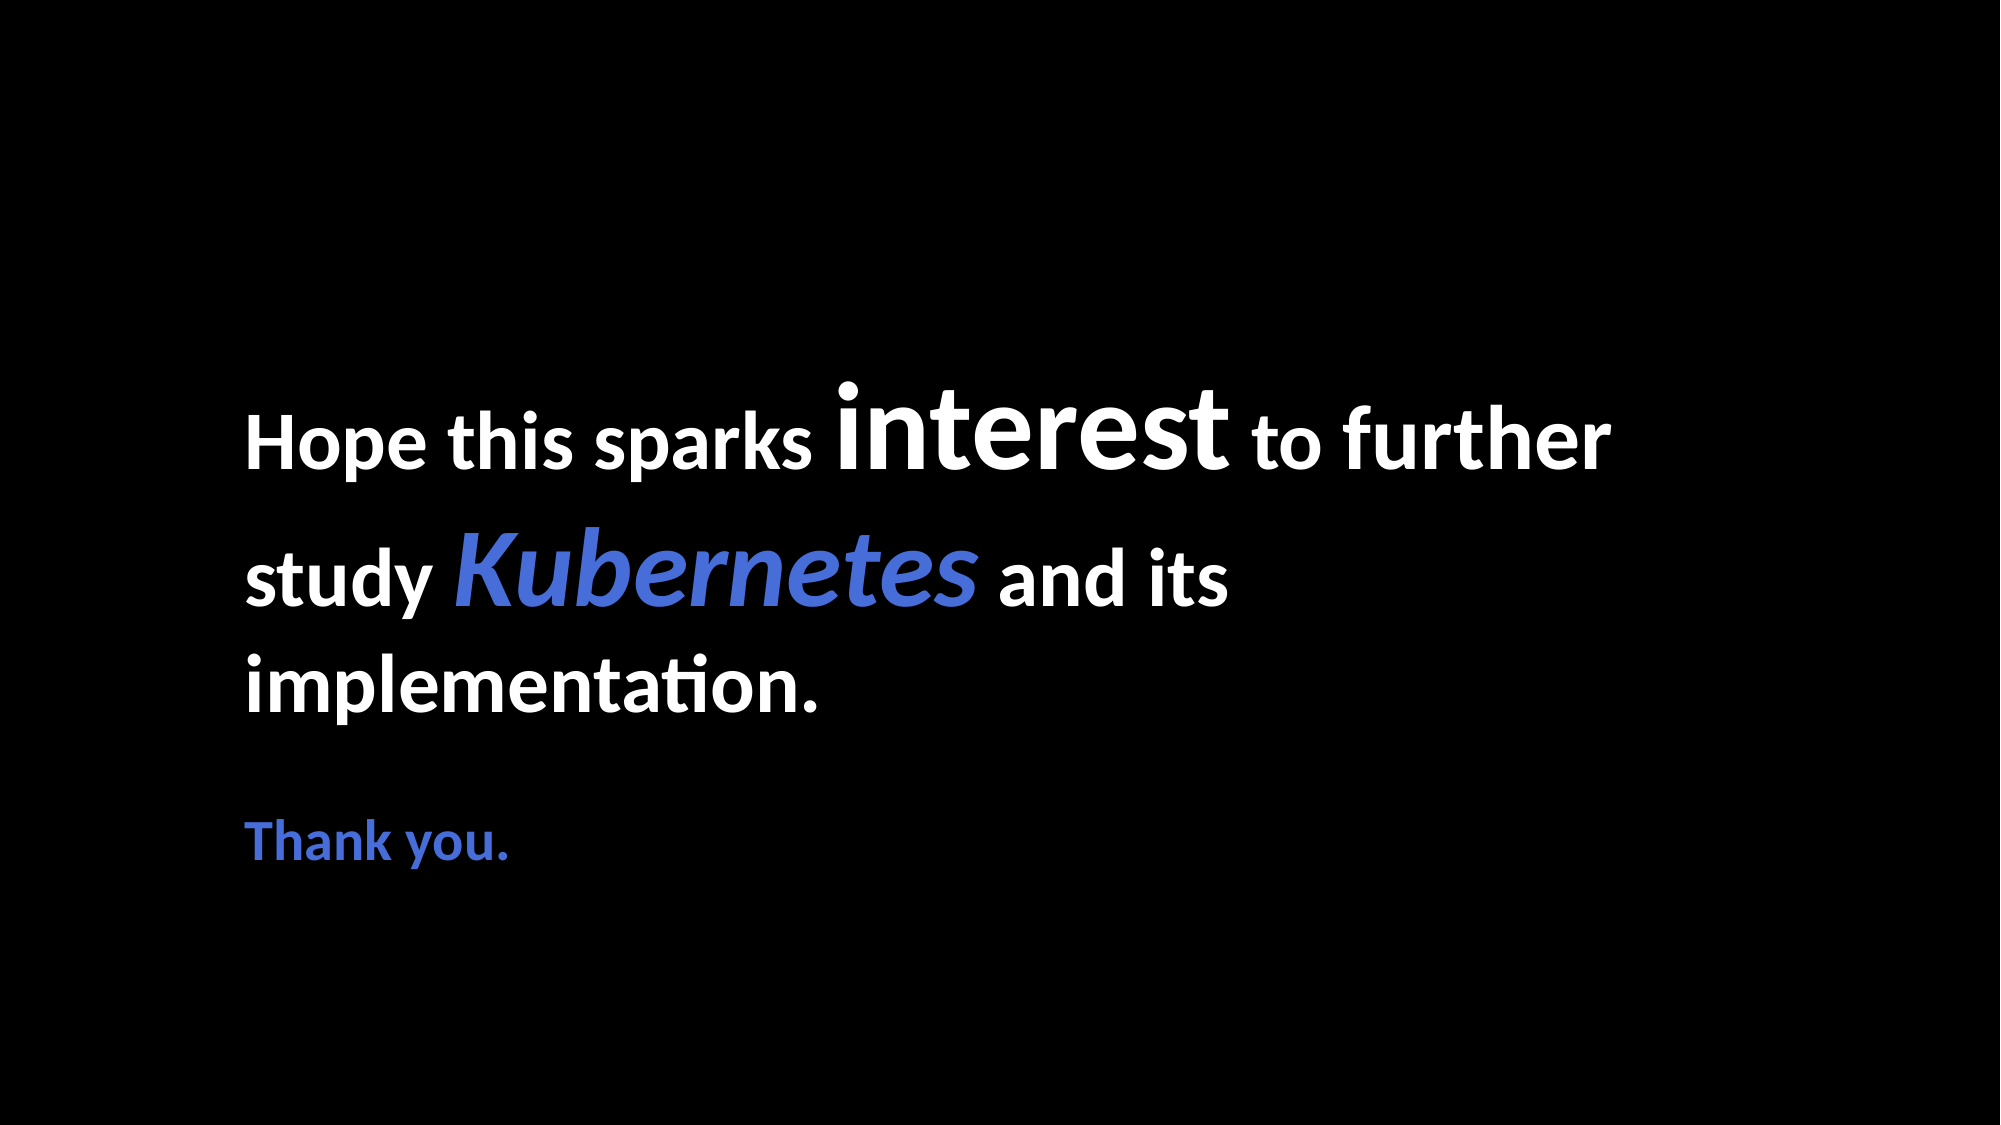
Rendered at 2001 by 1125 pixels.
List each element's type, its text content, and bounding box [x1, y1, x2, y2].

text_box Hope this sparks interest to further study Kubernetes and its implementation. [229, 232, 1807, 842]
text_box Thank you. [229, 783, 649, 900]
